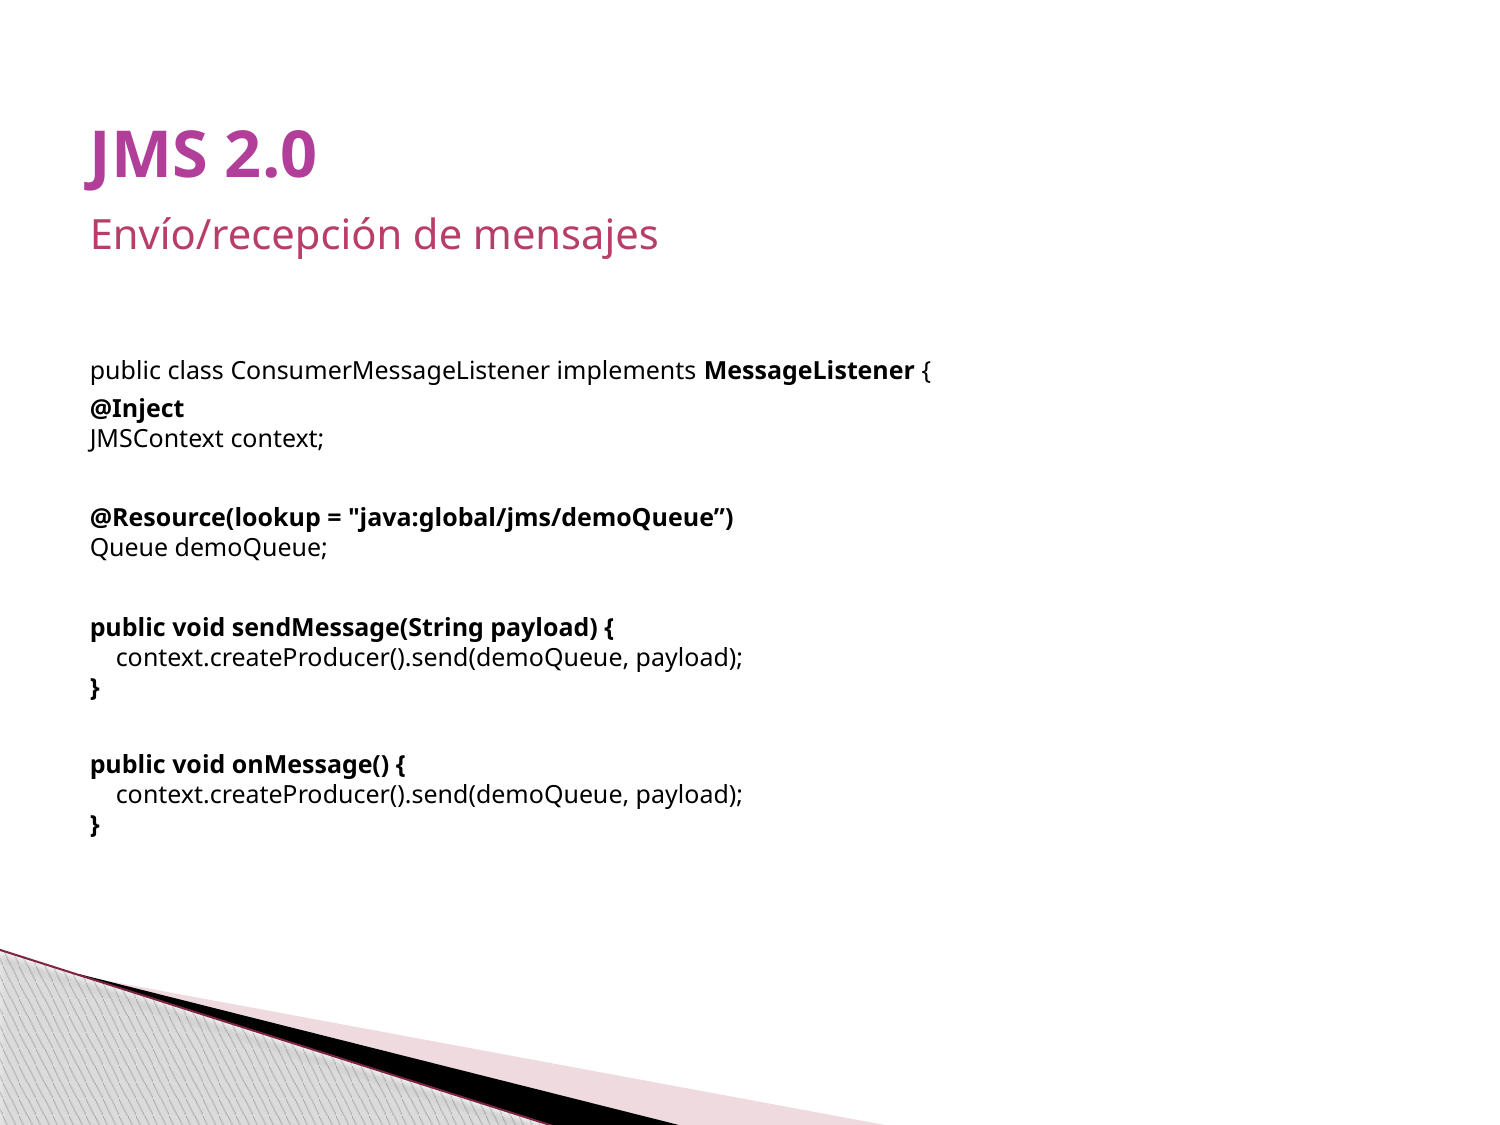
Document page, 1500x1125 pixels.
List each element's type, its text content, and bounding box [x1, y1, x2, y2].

title JMS 2.0 [75, 105, 1425, 198]
list Envío/recepción de mensajes [75, 201, 1425, 268]
list public class ConsumerMessageListener implements MessageListener { @Inject JMSContext context; @Resource(lookup = "java:global/jms/demoQueue”) Queue demoQueue; public void sendMessage(String payload) { context.createProducer().send(demoQueue, payload); } public void onMessage() { context.createProducer().send(demoQueue, payload); } [75, 308, 1425, 962]
